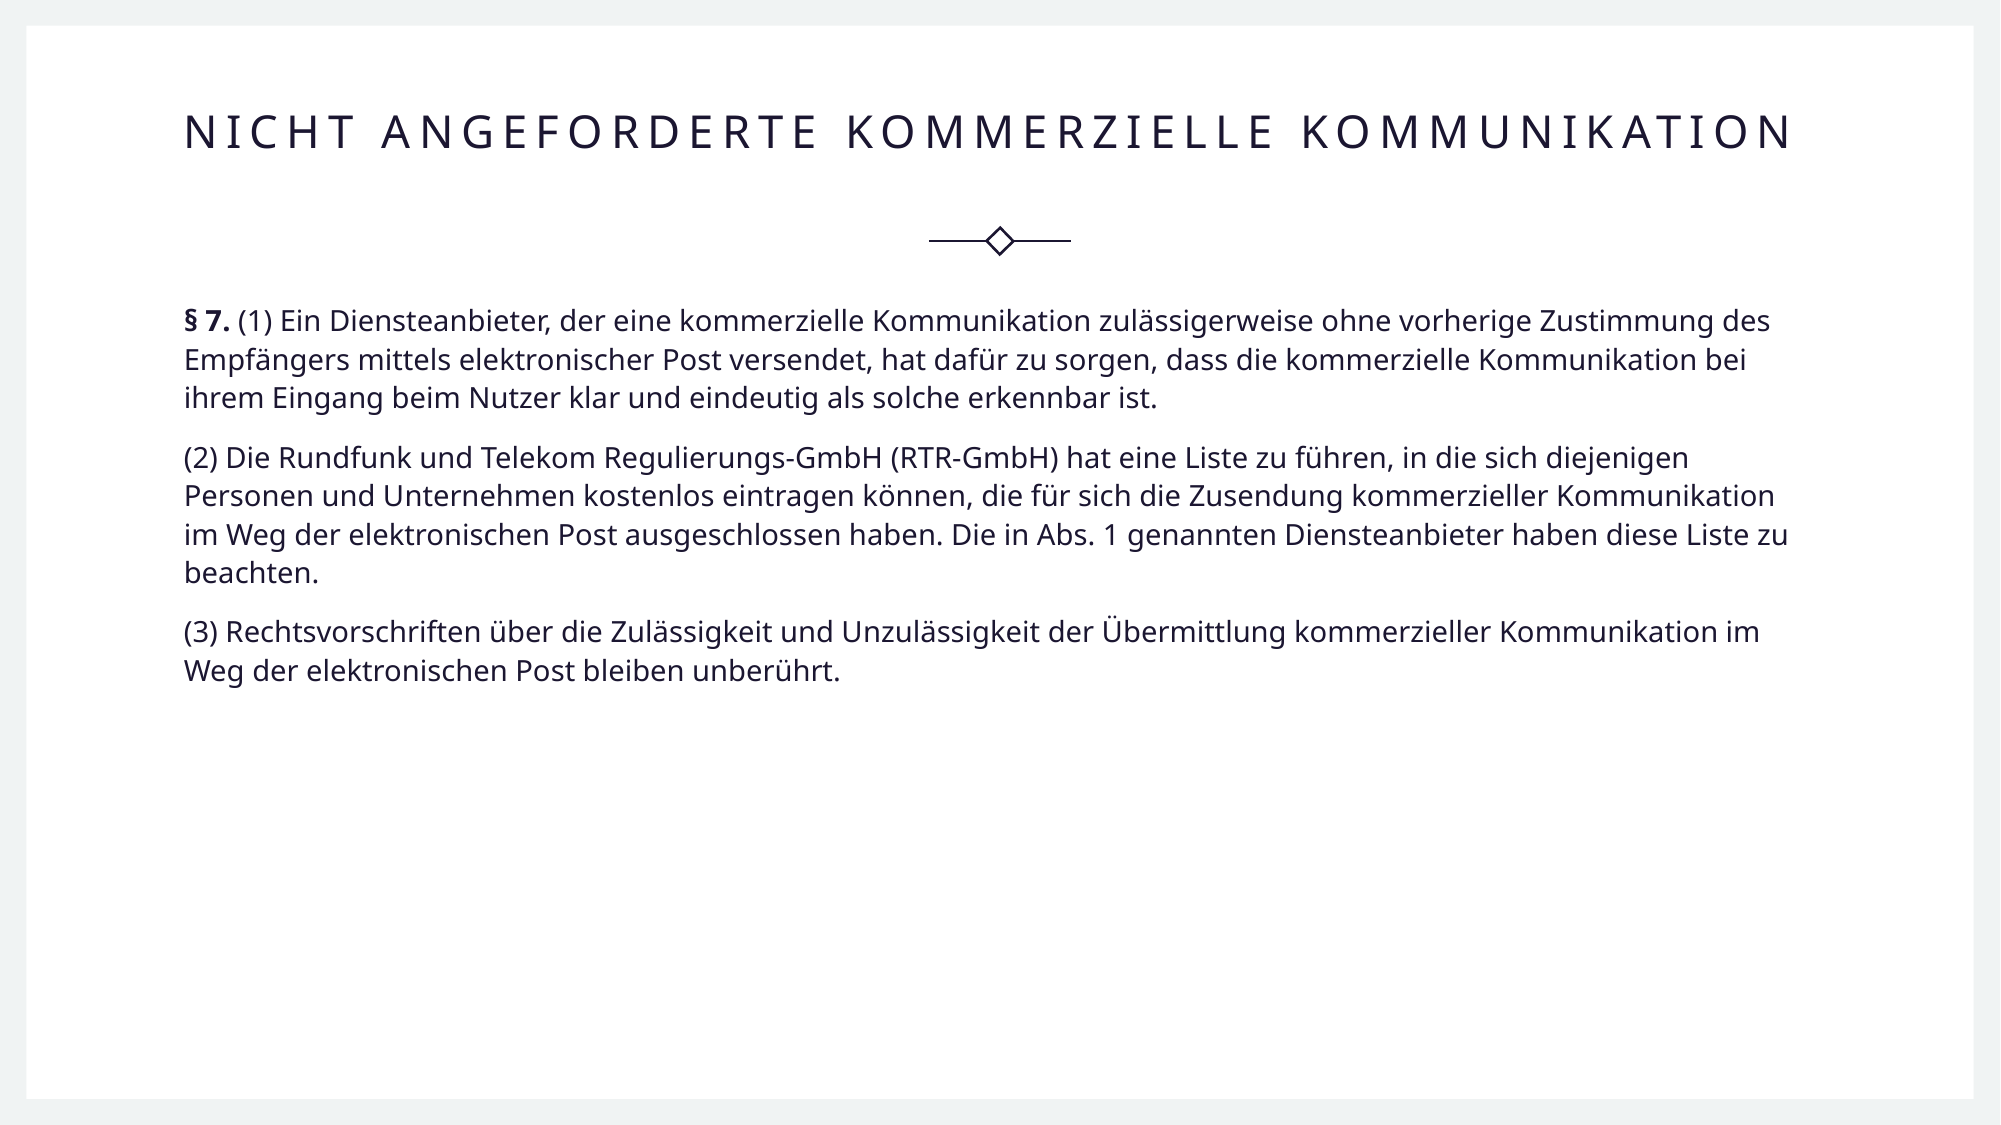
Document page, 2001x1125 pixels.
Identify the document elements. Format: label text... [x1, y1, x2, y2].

list § 7. (1) Ein Diensteanbieter, der eine kommerzielle Kommunikation zulässigerweise ohne vorherige Zustimmung des Empfängers mittels elektronischer Post versendet, hat dafür zu sorgen, dass die kommerzielle Kommunikation bei ihrem Eingang beim Nutzer klar und eindeutig als solche erkennbar ist. (2) Die Rundfunk und Telekom Regulierungs-GmbH (RTR-GmbH) hat eine Liste zu führen, in die sich diejenigen Personen und Unternehmen kostenlos eintragen können, die für sich die Zusendung kommerzieller Kommunikation im Weg der elektronischen Post ausgeschlossen haben. Die in Abs. 1 genannten Diensteanbieter haben diese Liste zu beachten. (3) Rechtsvorschriften über die Zulässigkeit und Unzulässigkeit der Übermittlung kommerzieller Kommunikation im Weg der elektronischen Post bleiben unberührt. [168, 291, 1832, 1006]
title Nicht angeforderte kommerzielle Kommunikation [168, 64, 1832, 191]
